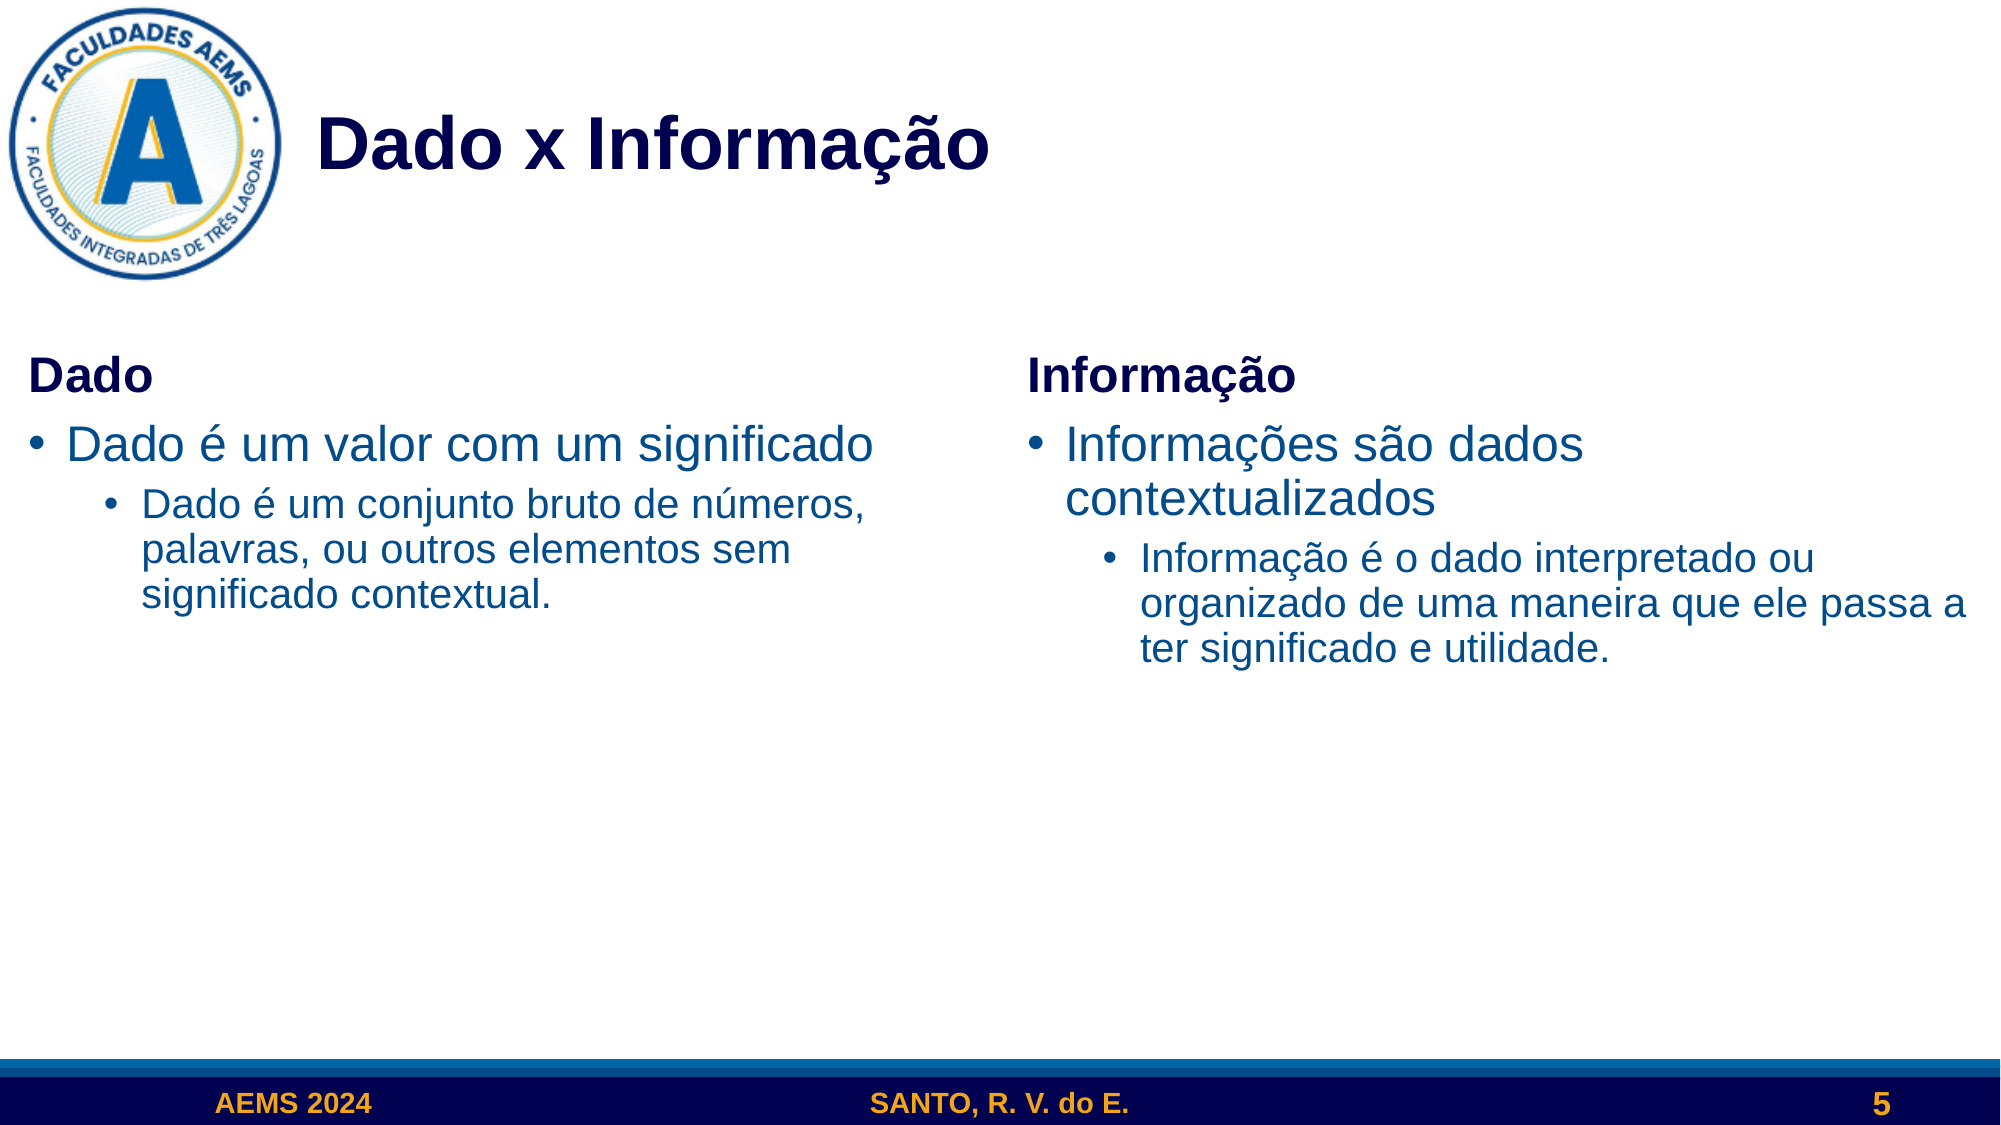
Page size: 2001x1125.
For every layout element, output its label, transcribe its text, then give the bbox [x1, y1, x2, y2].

list Dado é um valor com um significado Dado é um conjunto bruto de números, palavras, ou outros elementos sem significado contextual. [14, 410, 984, 1016]
picture [6, 6, 285, 283]
list Informação [1012, 275, 1983, 410]
slide_number AEMS 2024 [68, 1084, 519, 1120]
list Dado [14, 275, 984, 410]
list Informações são dados contextualizados Informação é o dado interpretado ou organizado de uma maneira que ele passa a ter significado e utilidade. [1012, 410, 1983, 1016]
footer SANTO, R. V. do E. [662, 1084, 1338, 1120]
title Dado x Informação [301, 36, 1983, 254]
slide_number 5 [1822, 1083, 1941, 1120]
